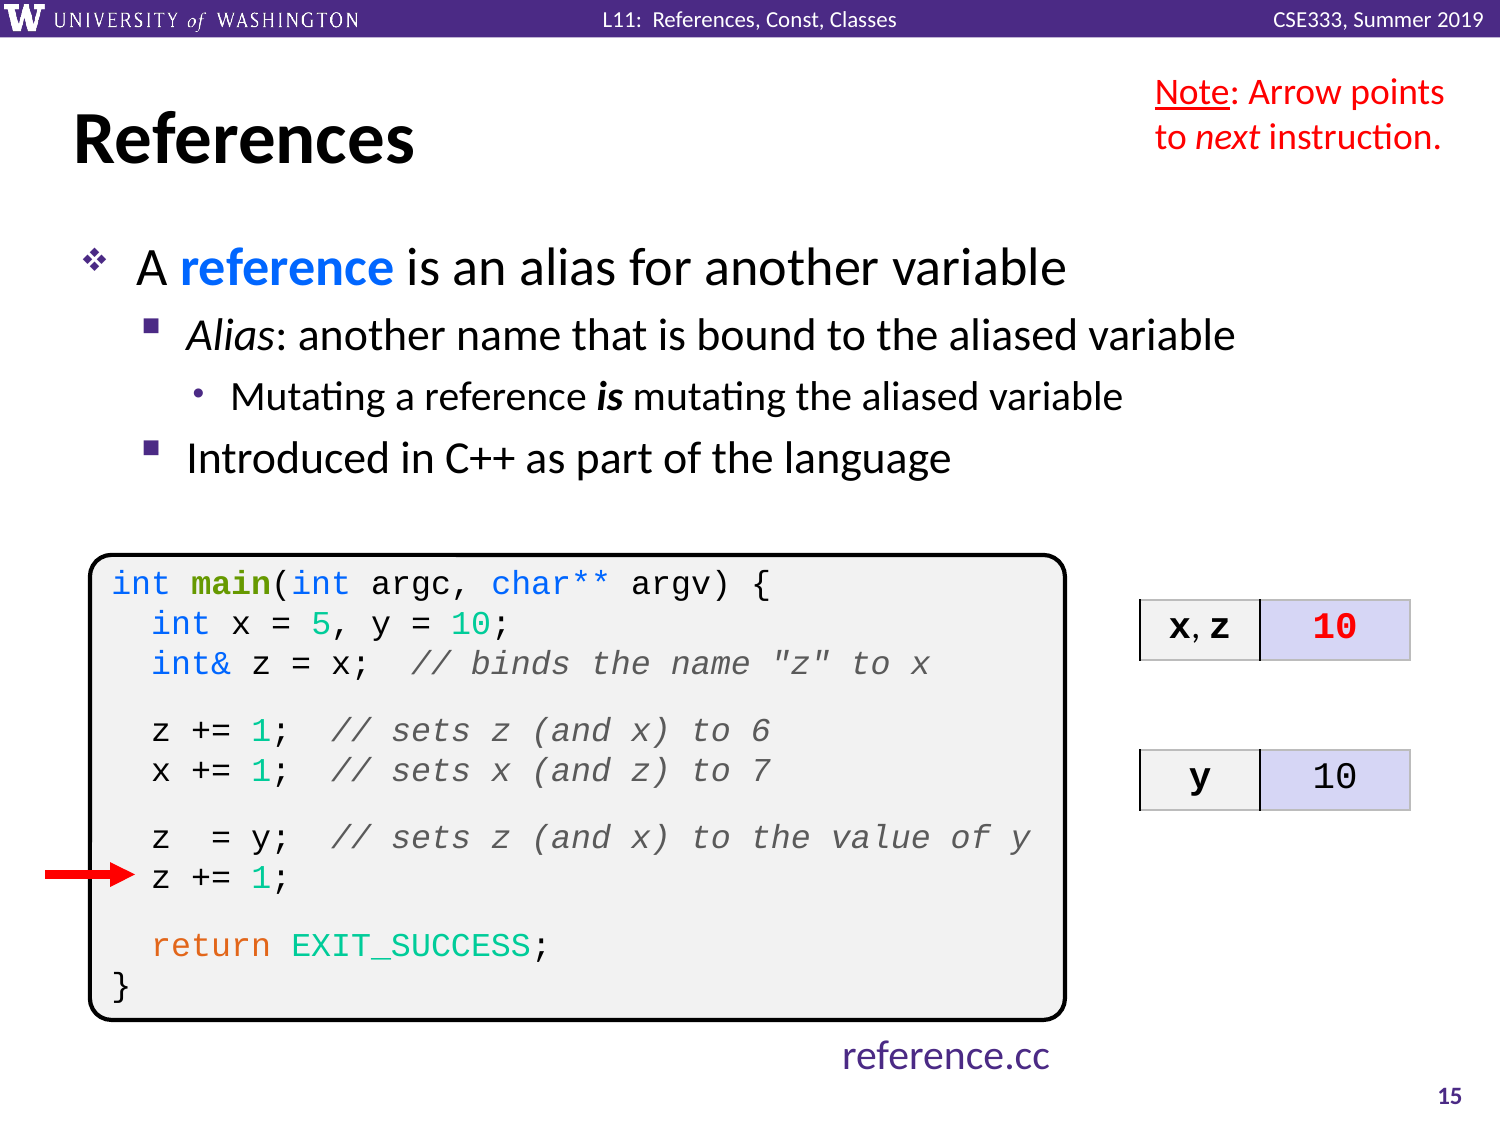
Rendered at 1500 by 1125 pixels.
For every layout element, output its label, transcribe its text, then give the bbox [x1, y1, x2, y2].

text_box Note: Arrow points to next instruction. [1139, 59, 1485, 165]
table_header y [1141, 751, 1259, 809]
table_header x, z [1141, 601, 1259, 659]
slide_number 15 [1400, 1065, 1500, 1125]
title References [58, 71, 1438, 197]
picture [4, 4, 358, 32]
table_header 10 [1261, 601, 1409, 659]
text_box reference.cc [764, 1020, 1065, 1085]
table_header 10 [1261, 751, 1409, 809]
text_box int main(int argc, char** argv) { int x = 5, y = 10; int& z = x; // binds the name "z" to x z += 1; // sets z (and x) to 6 x += 1; // sets x (and z) to 7 z = y; // sets z (and x) to the value of y z += 1; return EXIT_SUCCESS; } [89, 554, 1065, 1020]
list A reference is an alias for another variable Alias: another name that is bound to the aliased variable Mutating a reference is mutating the aliased variable Introduced in C++ as part of the language [64, 223, 1438, 524]
